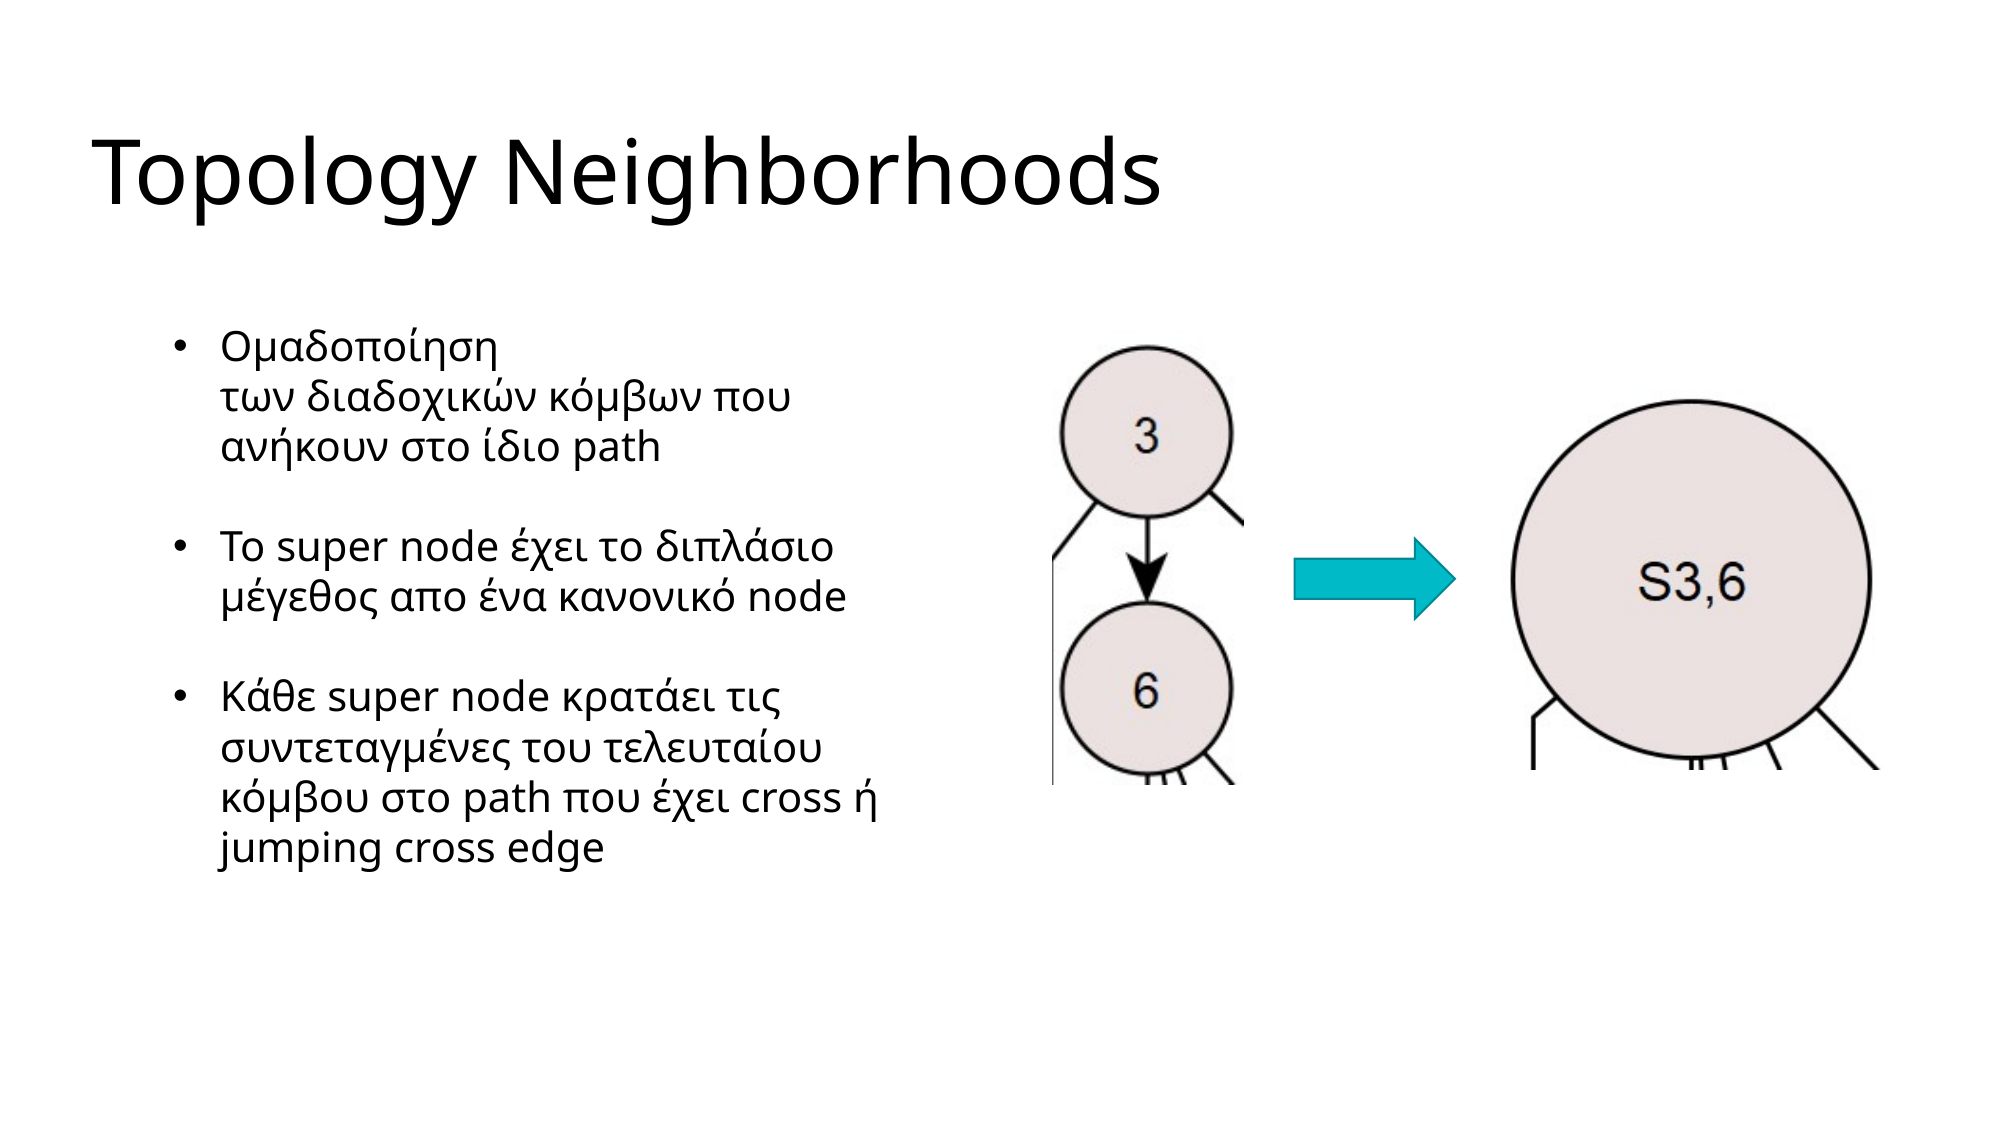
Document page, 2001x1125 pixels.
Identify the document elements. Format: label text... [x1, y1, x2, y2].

text_box Ομαδοποίηση των διαδοχικών κόμβων που ανήκουν στο ίδιο path Το super node έχει το διπλάσιο μέγεθος απο ένα κανονικό node Κάθε super node κρατάει τις συντεταγμένες του τελευταίου κόμβου στο path που έχει cross ή jumping cross edge [158, 312, 980, 978]
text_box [1052, 330, 1885, 785]
title Topology Neighborhoods [76, 107, 1464, 231]
